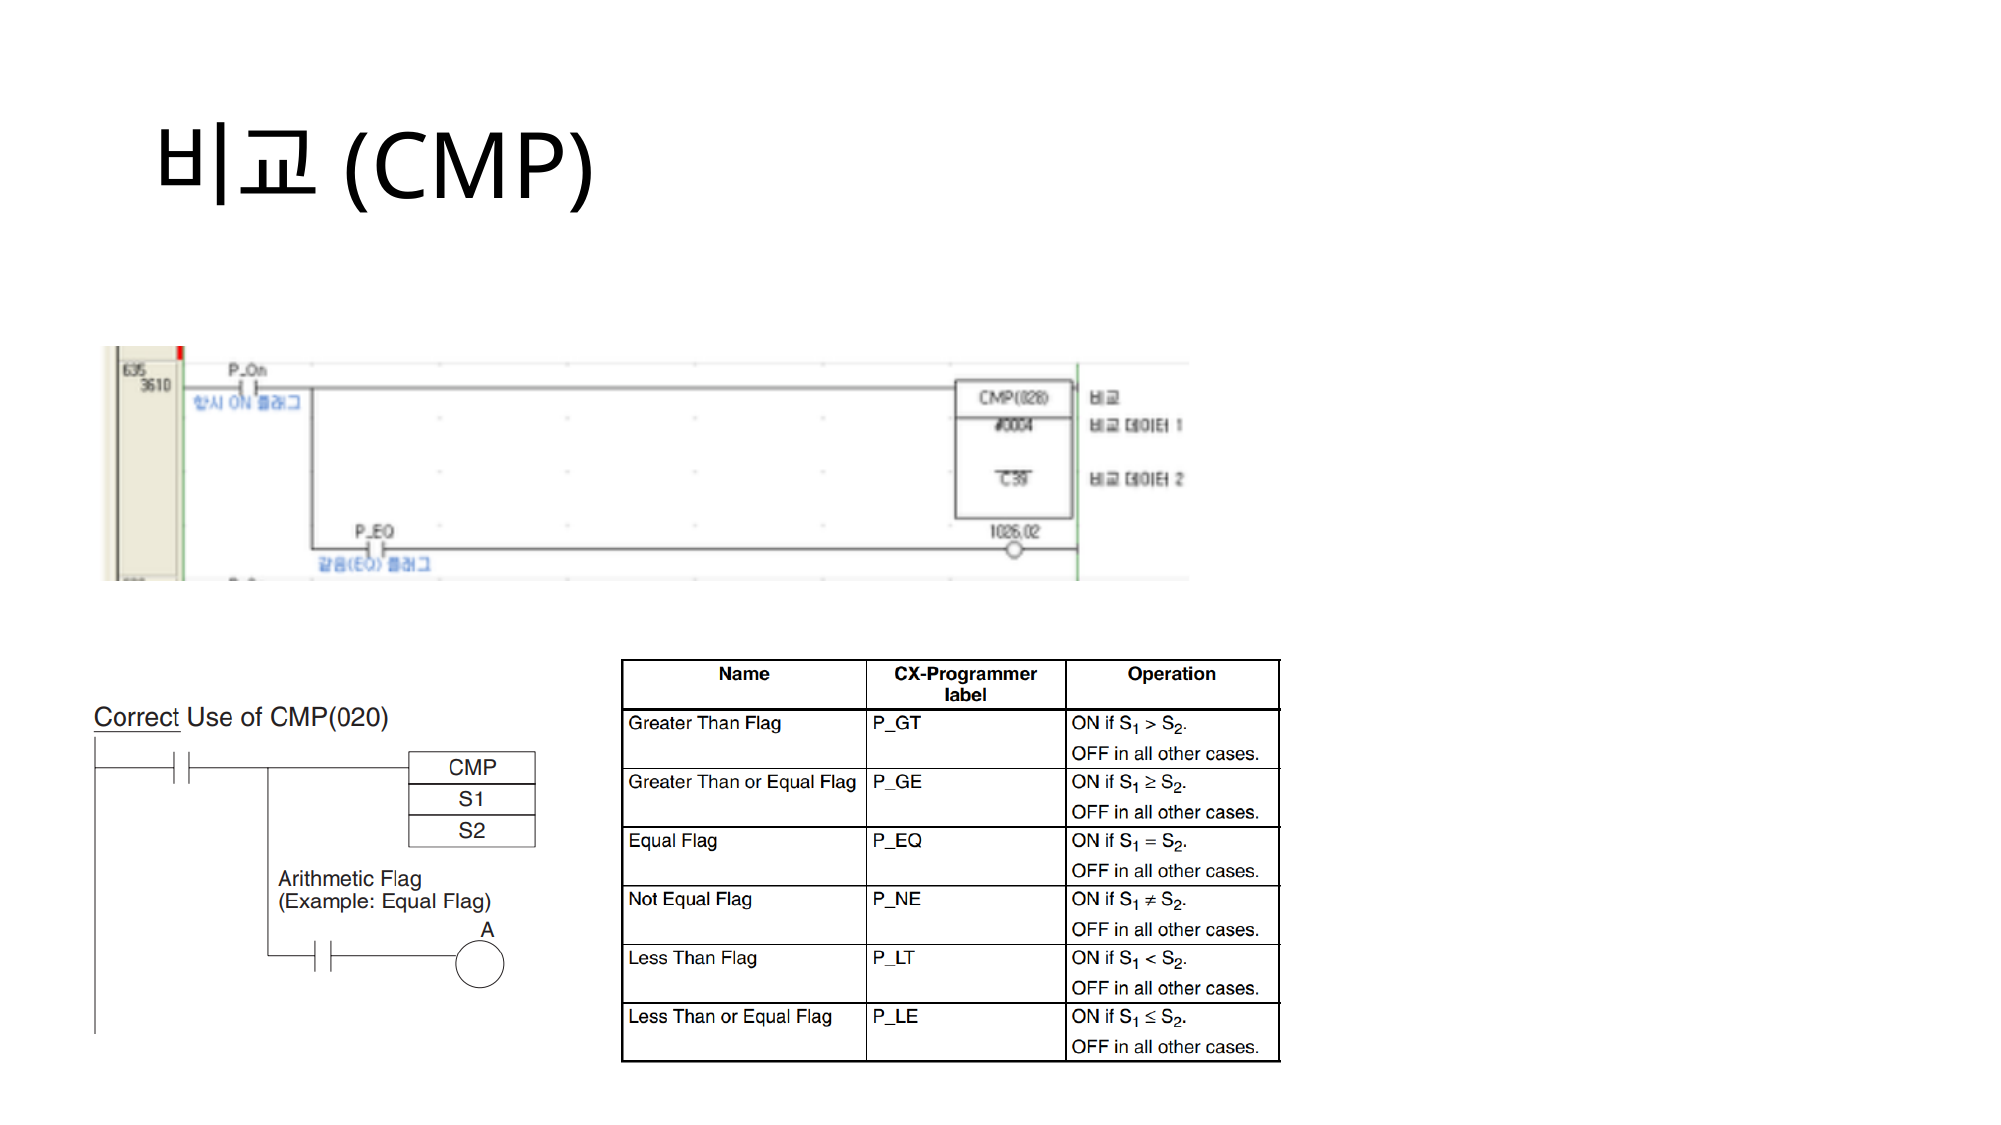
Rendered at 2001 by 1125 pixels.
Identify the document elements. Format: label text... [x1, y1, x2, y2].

title 비교(CMP) [137, 59, 1863, 278]
picture [605, 650, 1296, 1070]
picture [99, 346, 1205, 582]
picture [66, 689, 561, 1058]
